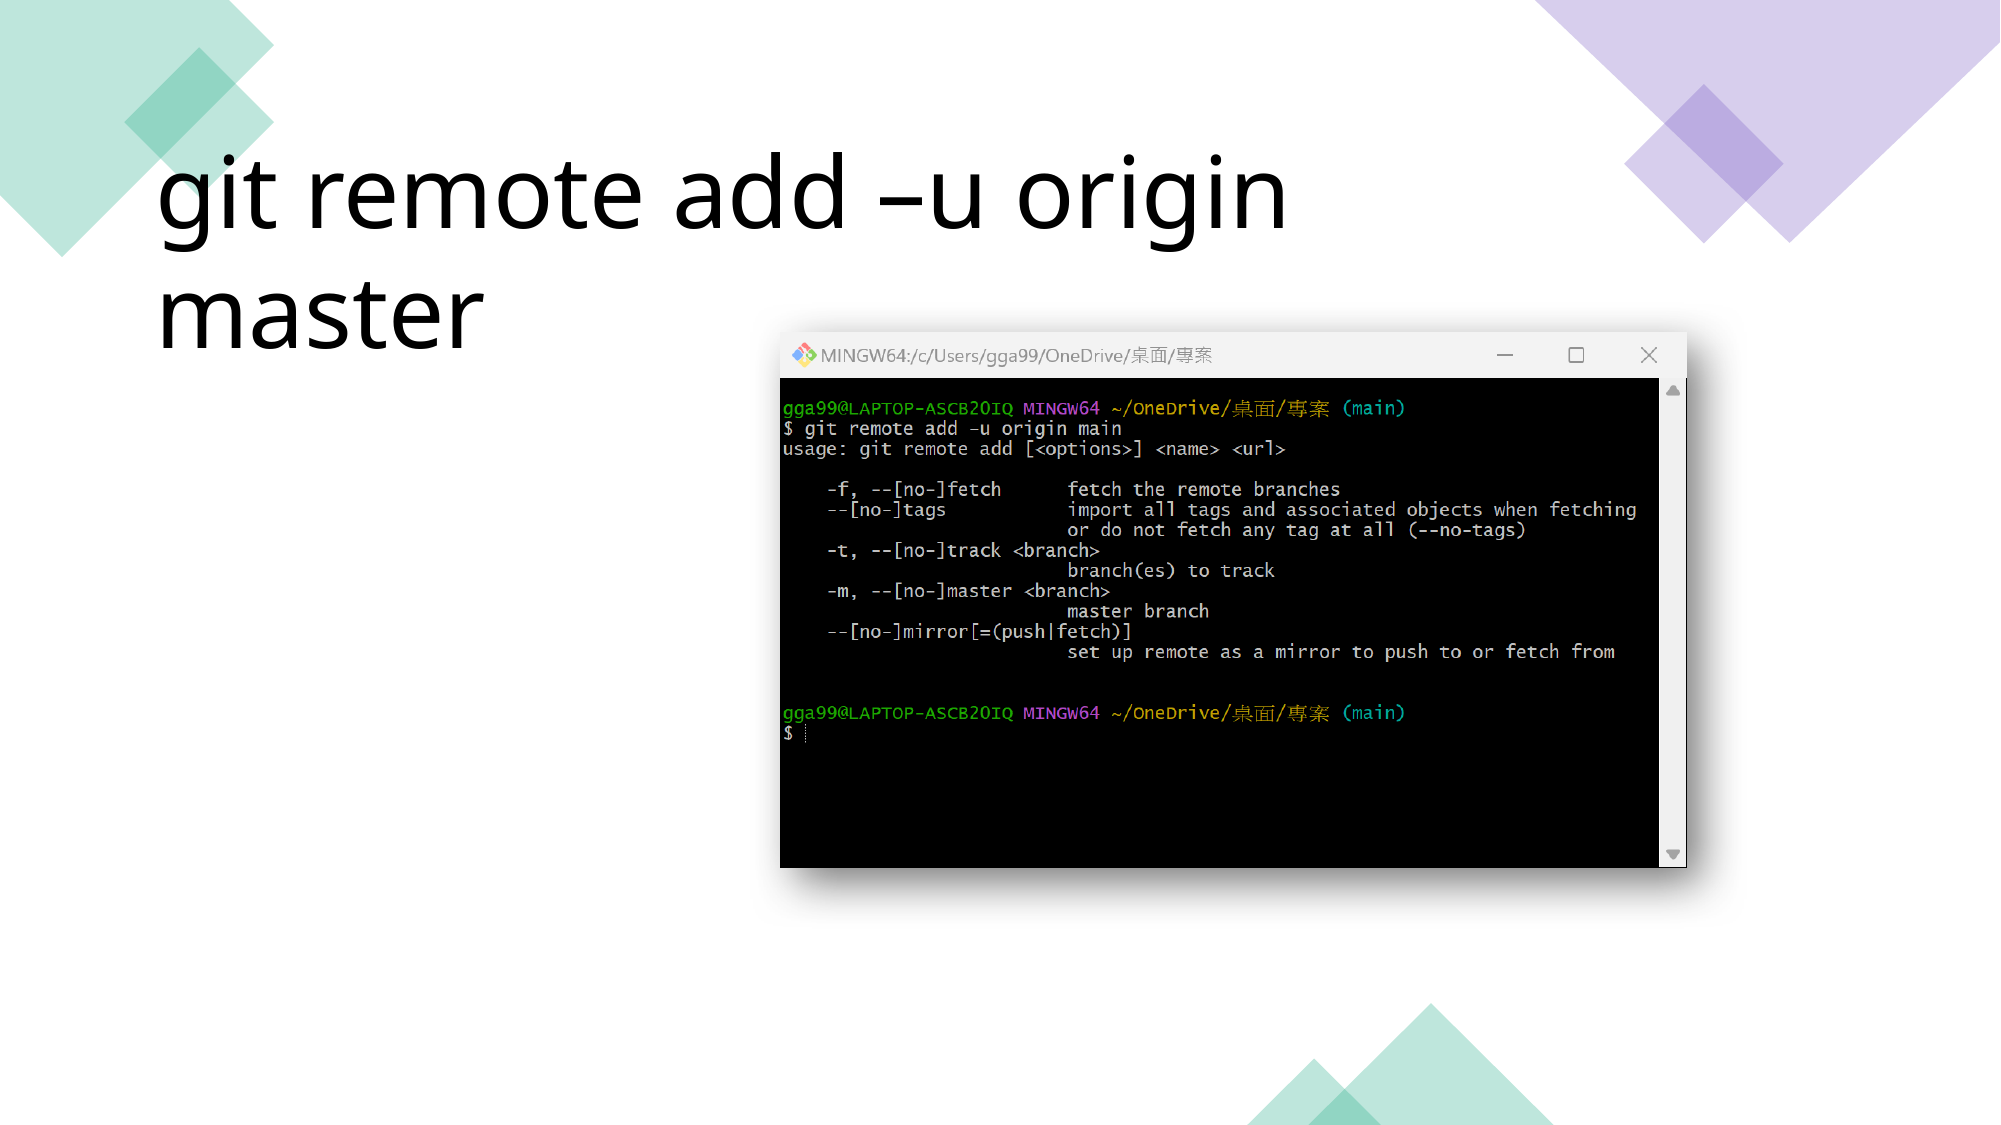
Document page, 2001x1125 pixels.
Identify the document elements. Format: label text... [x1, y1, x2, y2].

text_box [1345, 1001, 1556, 1125]
text_box [1533, 0, 2000, 245]
text_box [0, 0, 2000, 1125]
text_box git remote add –u origin master [140, 121, 1472, 377]
text_box [122, 45, 275, 140]
picture [780, 332, 1687, 869]
text_box [1622, 124, 1746, 245]
text_box [1245, 1057, 1383, 1125]
text_box [0, 0, 276, 259]
